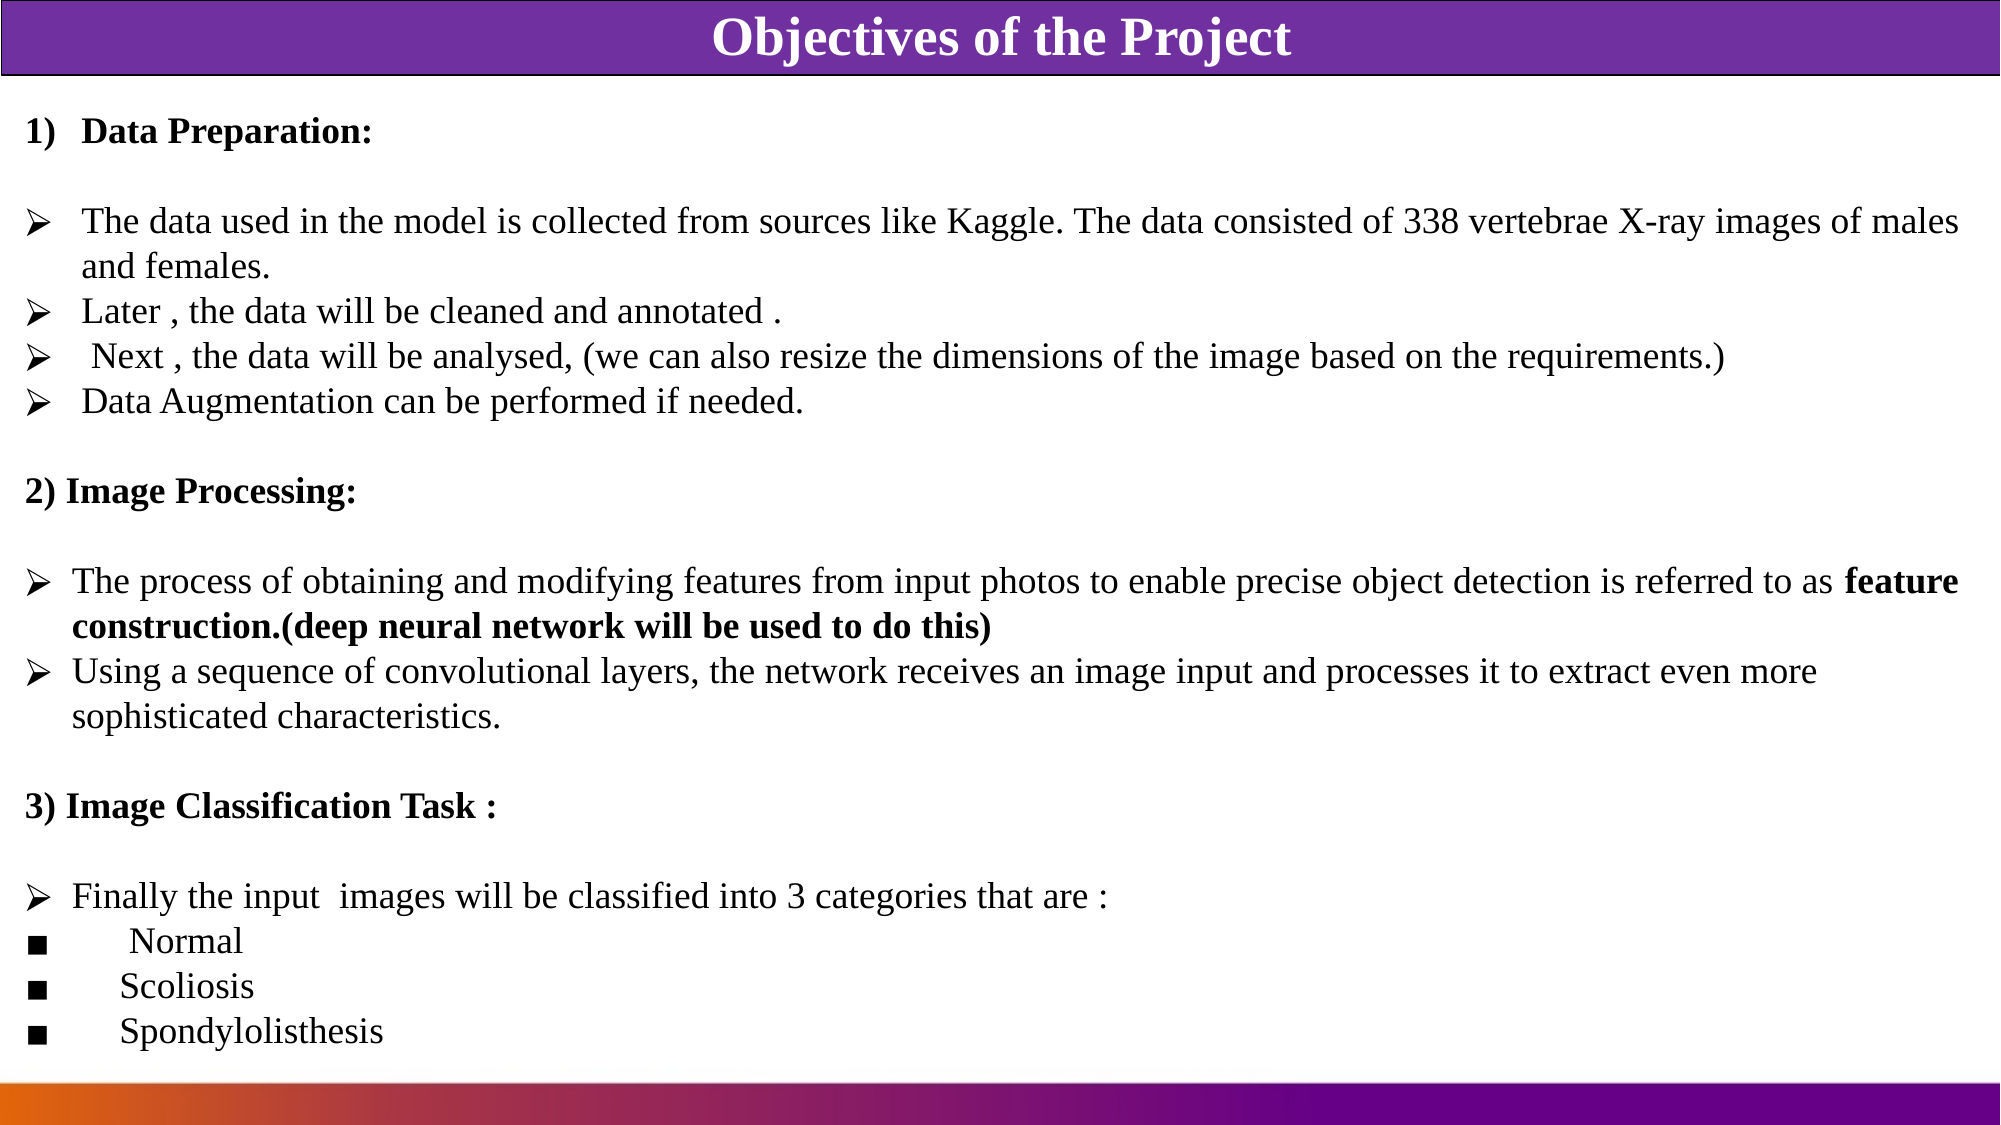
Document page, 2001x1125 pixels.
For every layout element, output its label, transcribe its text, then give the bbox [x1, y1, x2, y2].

text_box Data Preparation: The data used in the model is collected from sources like Kaggle. The data consisted of 338 vertebrae X-ray images of males and females. Later , the data will be cleaned and annotated . Next , the data will be analysed, (we can also resize the dimensions of the image based on the requirements.) Data Augmentation can be performed if needed. 2) Image Processing: The process of obtaining and modifying features from input photos to enable precise object detection is referred to as feature construction.(deep neural network will be used to do this) Using a sequence of convolutional layers, the network receives an image input and processes it to extract even more sophisticated characteristics. 3) Image Classification Task : Finally the input images will be classified into 3 categories that are : Normal Scoliosis Spondylolisthesis [9, 98, 1990, 1067]
picture [0, 1068, 2000, 1125]
text_box Objectives of the Project [1, 0, 2000, 75]
